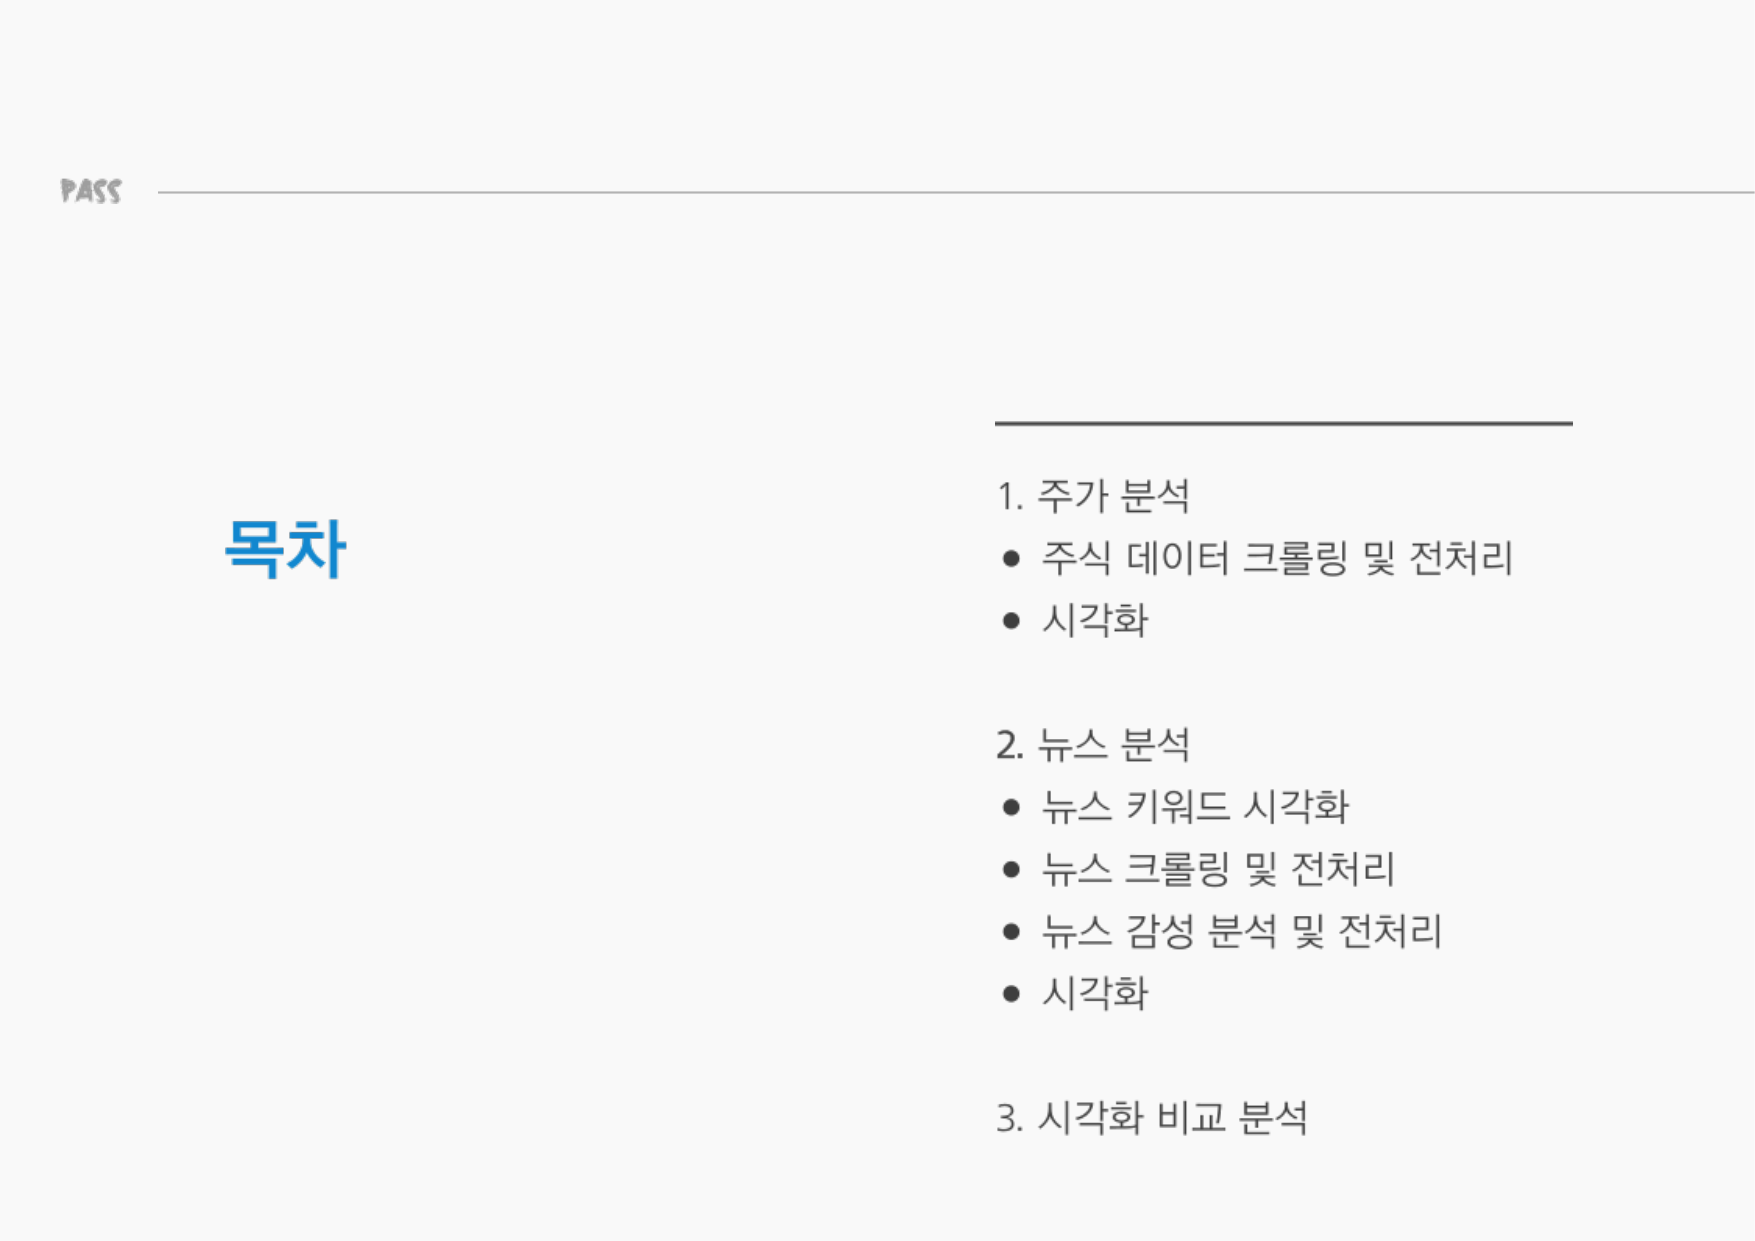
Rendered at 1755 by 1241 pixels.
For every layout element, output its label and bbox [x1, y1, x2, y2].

text_box [995, 417, 1573, 431]
text_box [158, 190, 1755, 196]
picture [56, 166, 139, 234]
picture [989, 464, 1533, 1164]
picture [213, 495, 381, 612]
